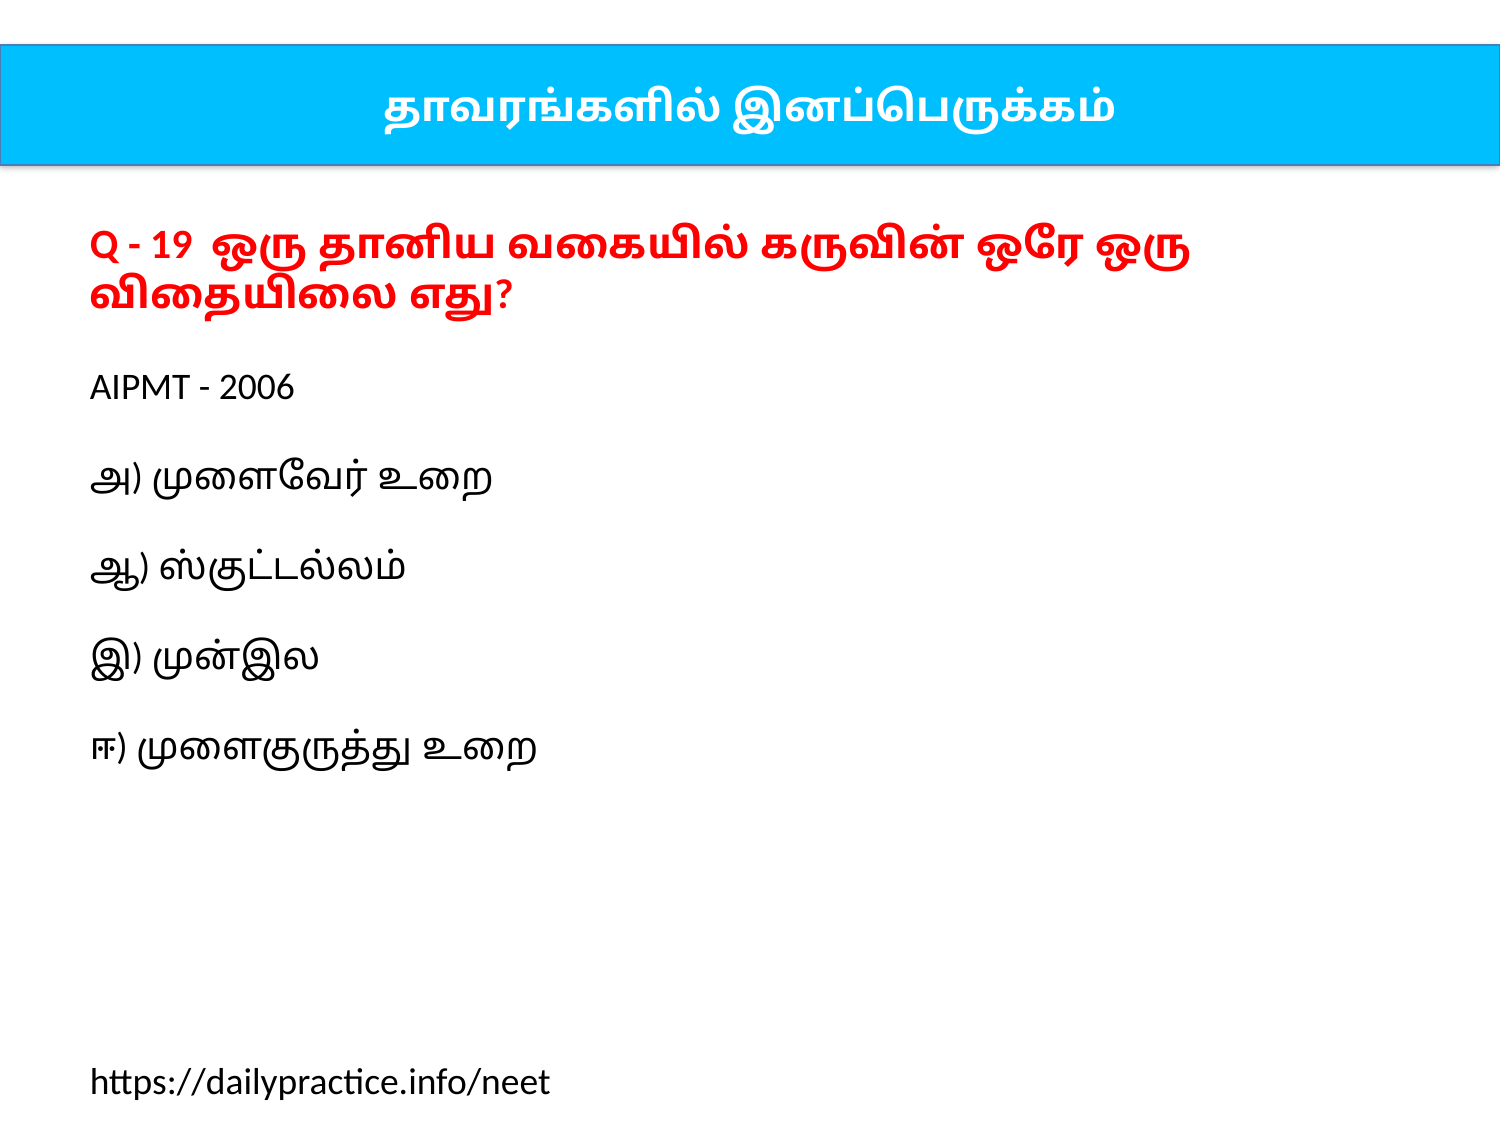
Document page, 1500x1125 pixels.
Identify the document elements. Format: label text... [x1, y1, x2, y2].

text_box தாவரங்களில் இனப்பெருக்கம் [0, 44, 1500, 166]
text_box https://dailypractice.info/neet [74, 1049, 675, 1110]
text_box Q - 19 ஒரு தானிய வகையில் கருவின் ஒரே ஒரு விதையிலை எது? AIPMT - 2006 அ) முளைவேர் உறை ஆ) ஸ்குட்டல்லம் இ) முன்இல ஈ) முளைகுருத்து உறை [74, 164, 1275, 775]
